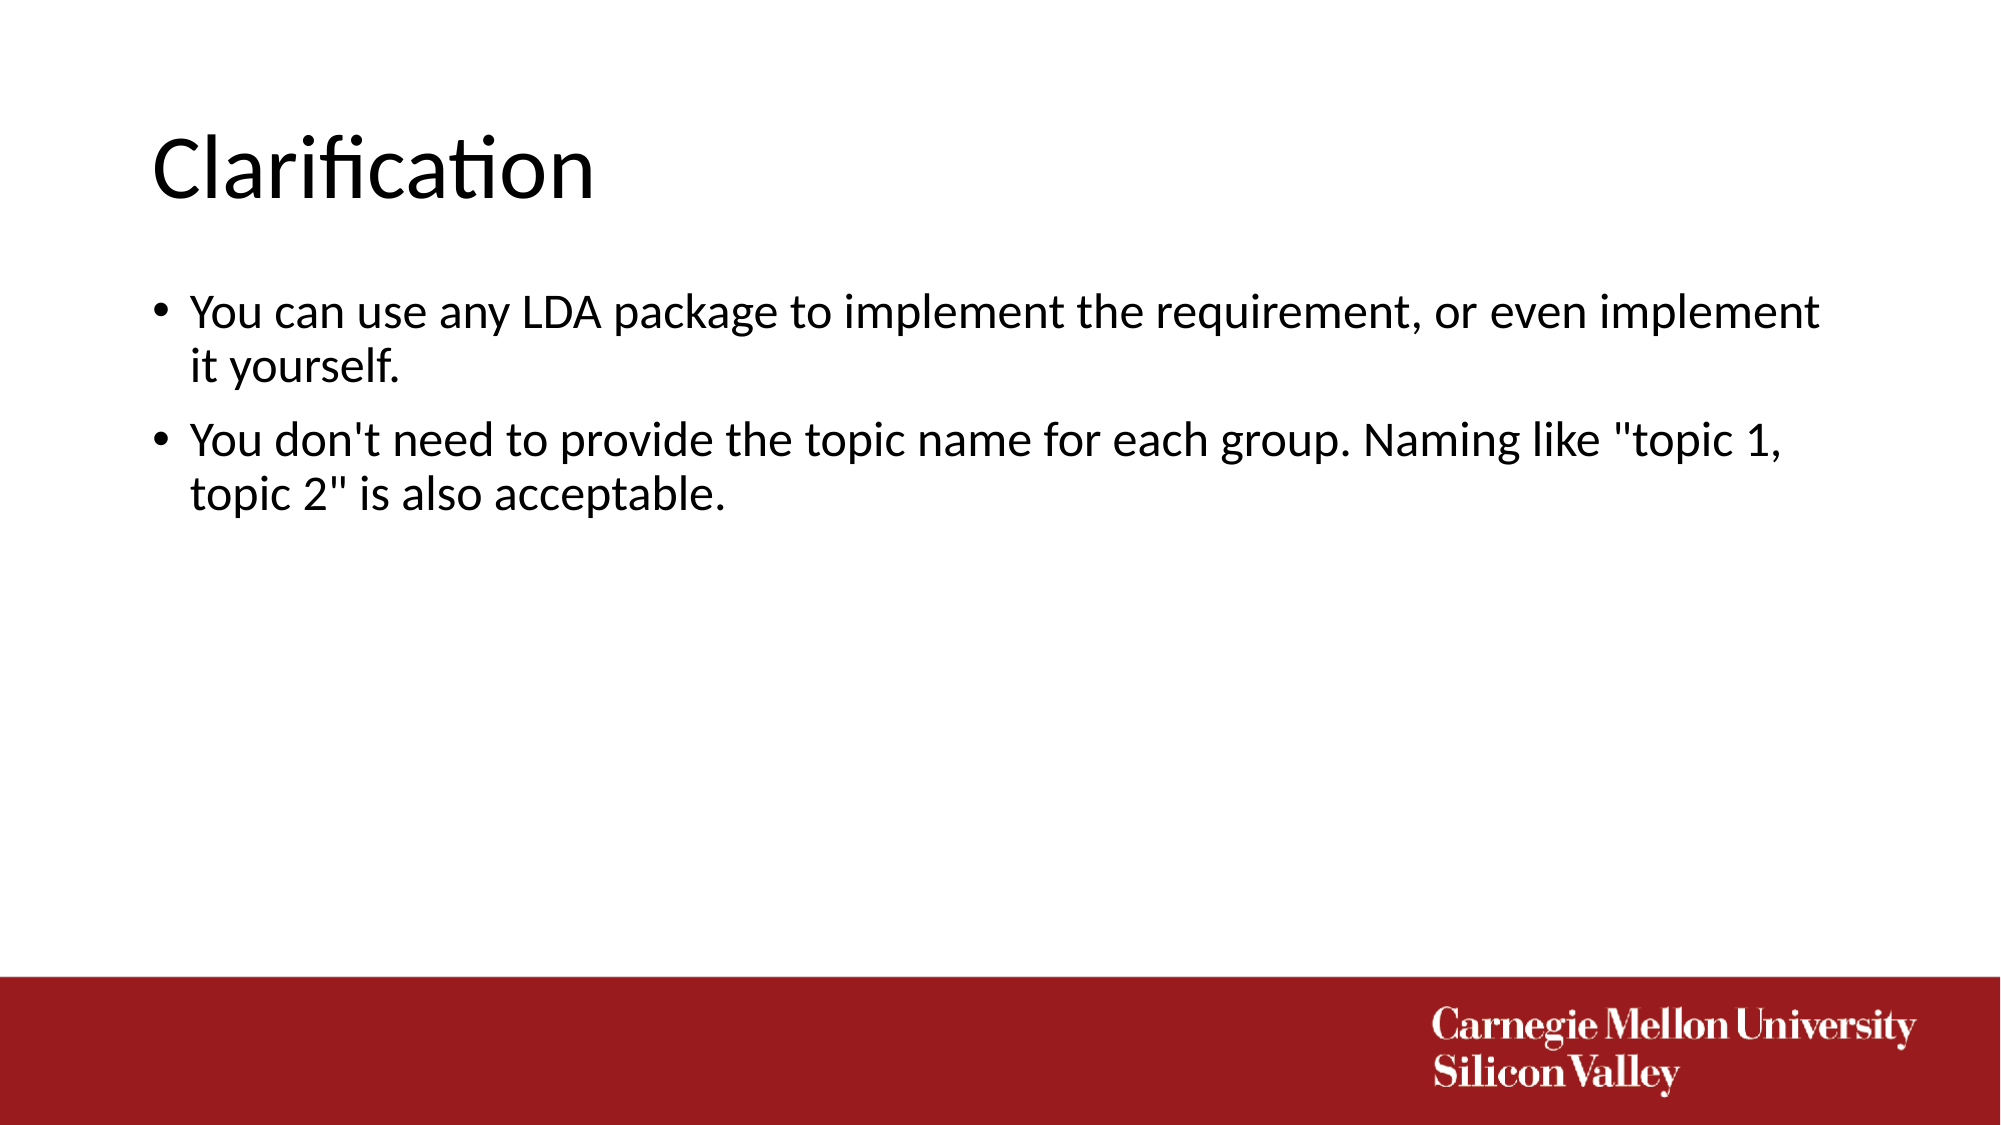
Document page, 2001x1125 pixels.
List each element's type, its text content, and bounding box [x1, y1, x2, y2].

list You can use any LDA package to implement the requirement, or even implement it yourself. You don't need to provide the topic name for each group. Naming like "topic 1, topic 2" is also acceptable. [137, 277, 1863, 916]
title Clarification [137, 59, 1863, 277]
picture [0, 0, 2001, 1125]
